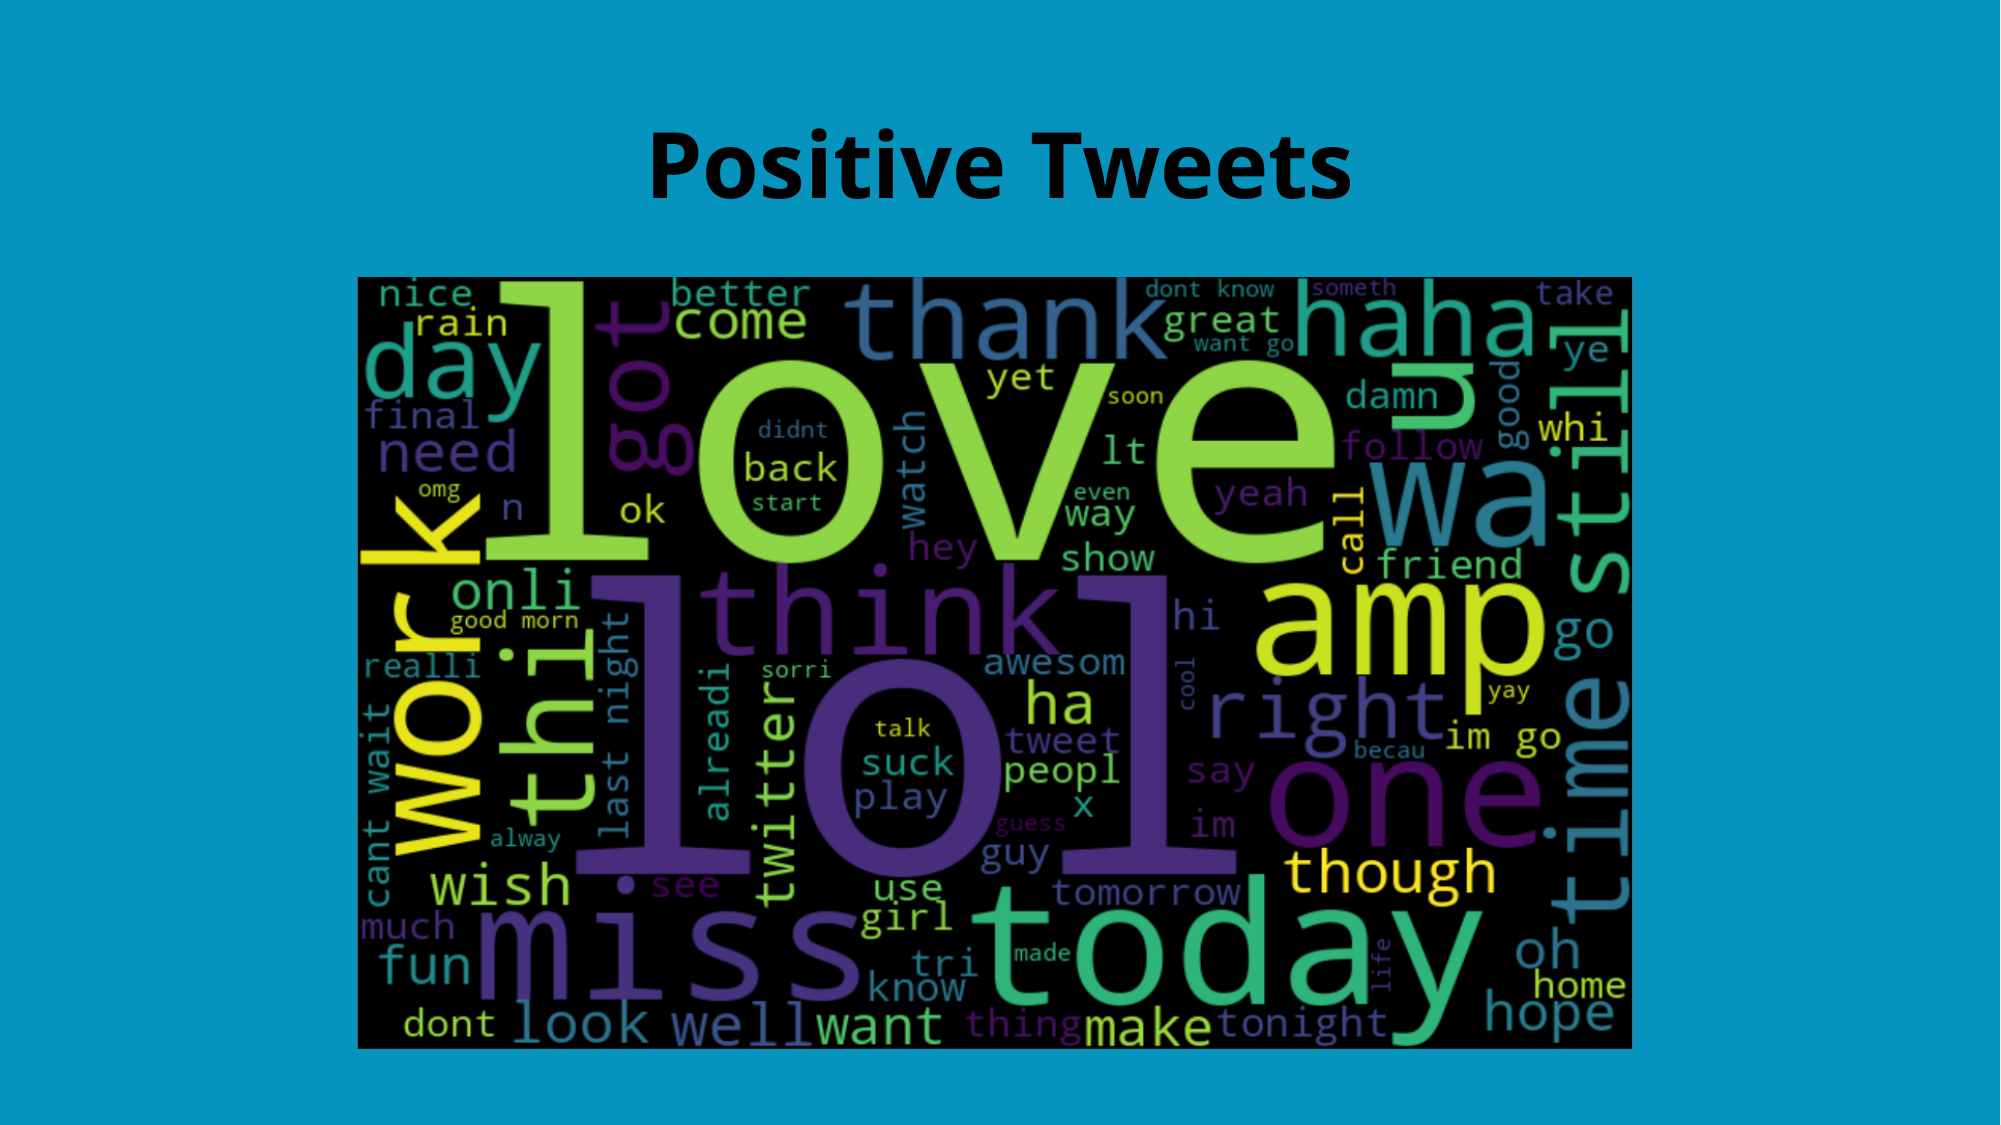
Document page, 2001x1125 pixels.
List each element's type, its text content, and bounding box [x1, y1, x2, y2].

title Positive Tweets [137, 59, 1863, 278]
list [351, 277, 1638, 1050]
